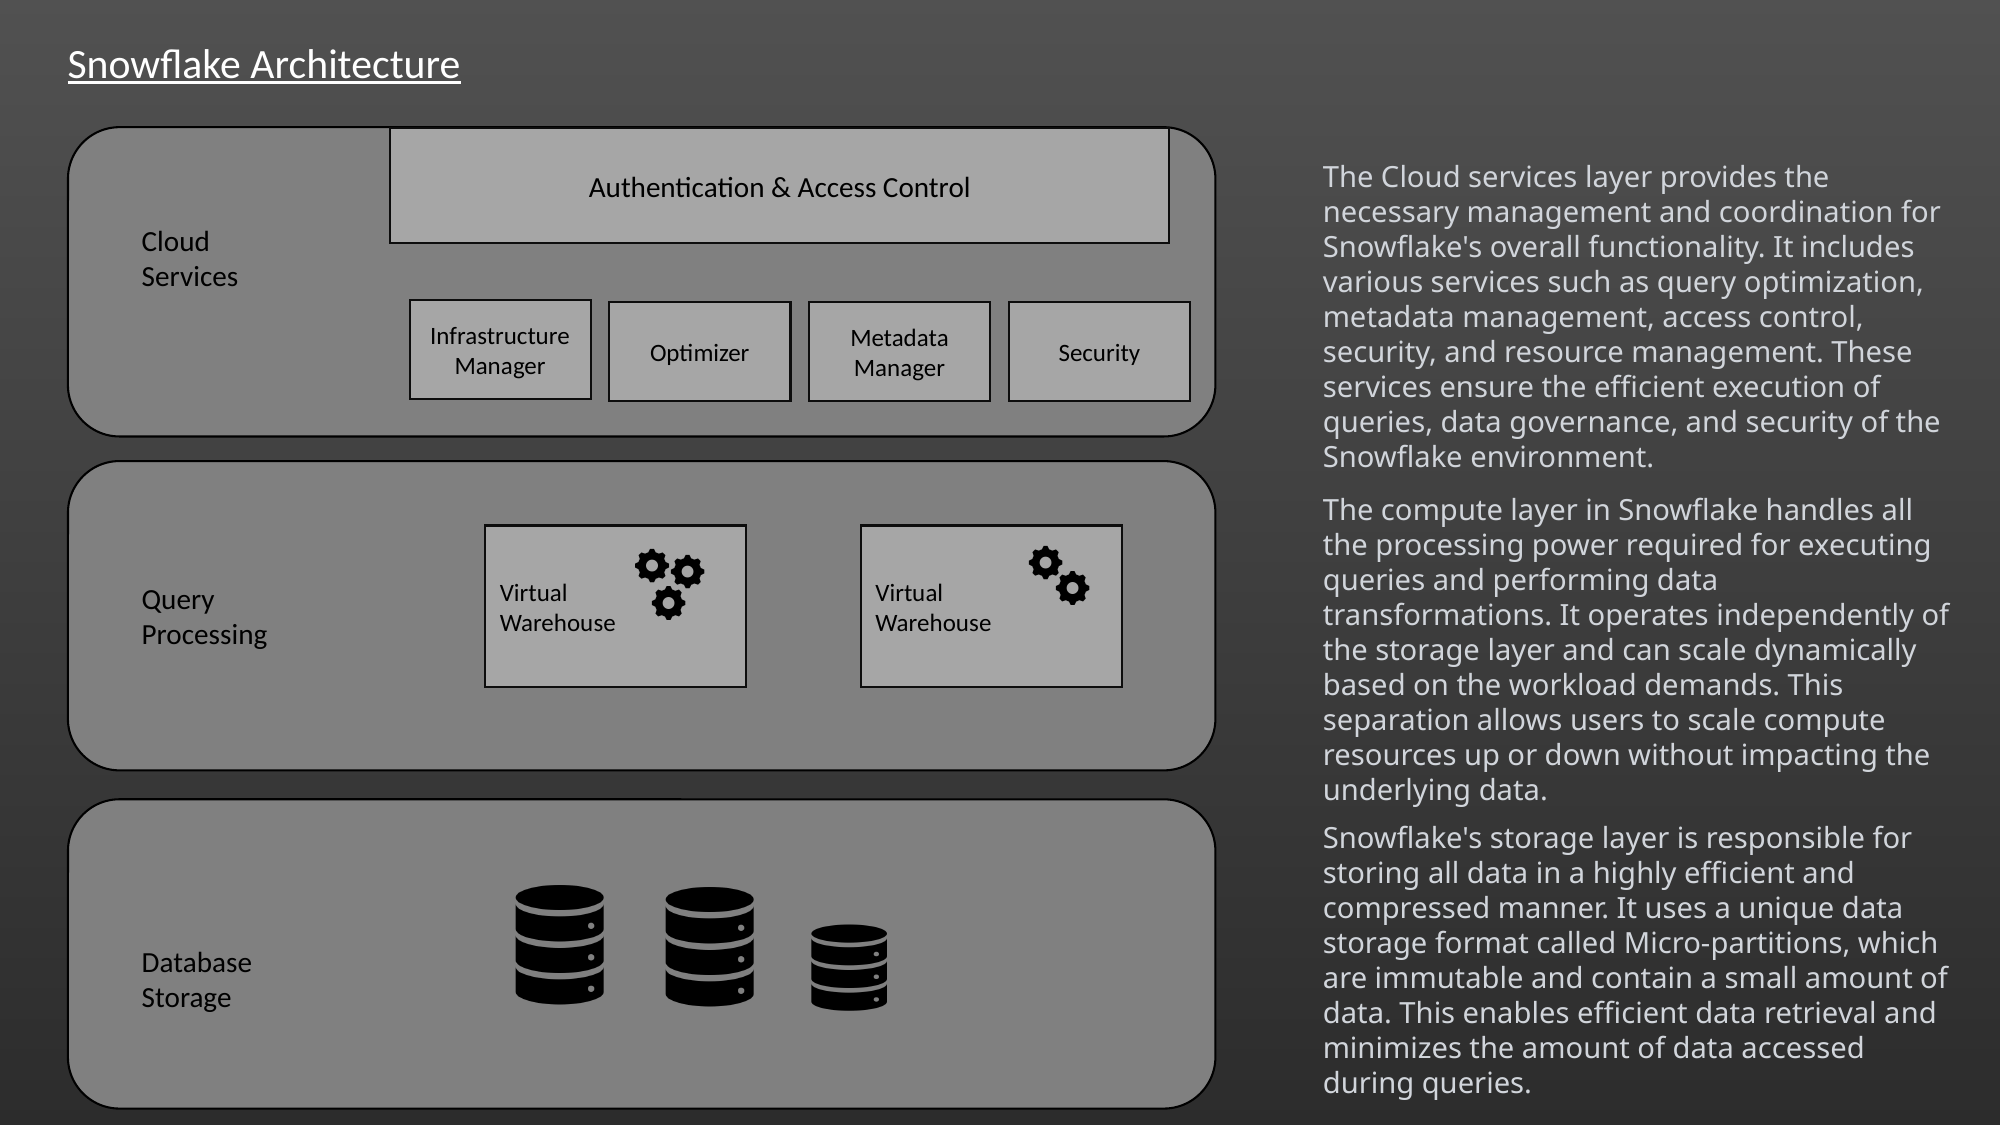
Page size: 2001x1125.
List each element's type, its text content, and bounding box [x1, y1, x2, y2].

text_box Authentication & Access Control [389, 127, 1170, 244]
text_box Snowflake Architecture [52, 29, 918, 95]
text_box The compute layer in Snowflake handles all the processing power required for executing queries and performing data transformations. It operates independently of the storage layer and can scale dynamically based on the workload demands. This separation allows users to scale compute resources up or down without impacting the underlying data. [1308, 484, 1966, 814]
text_box Metadata Manager [808, 301, 991, 402]
text_box Security [1008, 301, 1191, 402]
picture [484, 869, 914, 1022]
text_box Snowflake's storage layer is responsible for storing all data in a highly efficient and compressed manner. It uses a unique data storage format called Micro-partitions, which are immutable and contain a small amount of data. This enables efficient data retrieval and minimizes the amount of data accessed during queries. [1308, 814, 1966, 1107]
text_box Virtual Warehouse [484, 524, 747, 688]
text_box [66, 798, 1217, 1110]
text_box Infrastructure Manager [409, 299, 592, 400]
text_box The Cloud services layer provides the necessary management and coordination for Snowflake's overall functionality. It includes various services such as query optimization, metadata management, access control, security, and resource management. These services ensure the efficient execution of queries, data governance, and security of the Snowflake environment. [1308, 151, 1966, 481]
text_box Optimizer [608, 301, 792, 402]
picture [628, 542, 711, 627]
text_box Cloud Services [126, 214, 256, 300]
text_box [66, 460, 1217, 772]
text_box [66, 126, 1217, 438]
text_box Query Processing [126, 572, 288, 658]
text_box Database Storage [126, 935, 288, 1021]
text_box Virtual Warehouse [860, 524, 1123, 688]
picture [1022, 539, 1096, 612]
